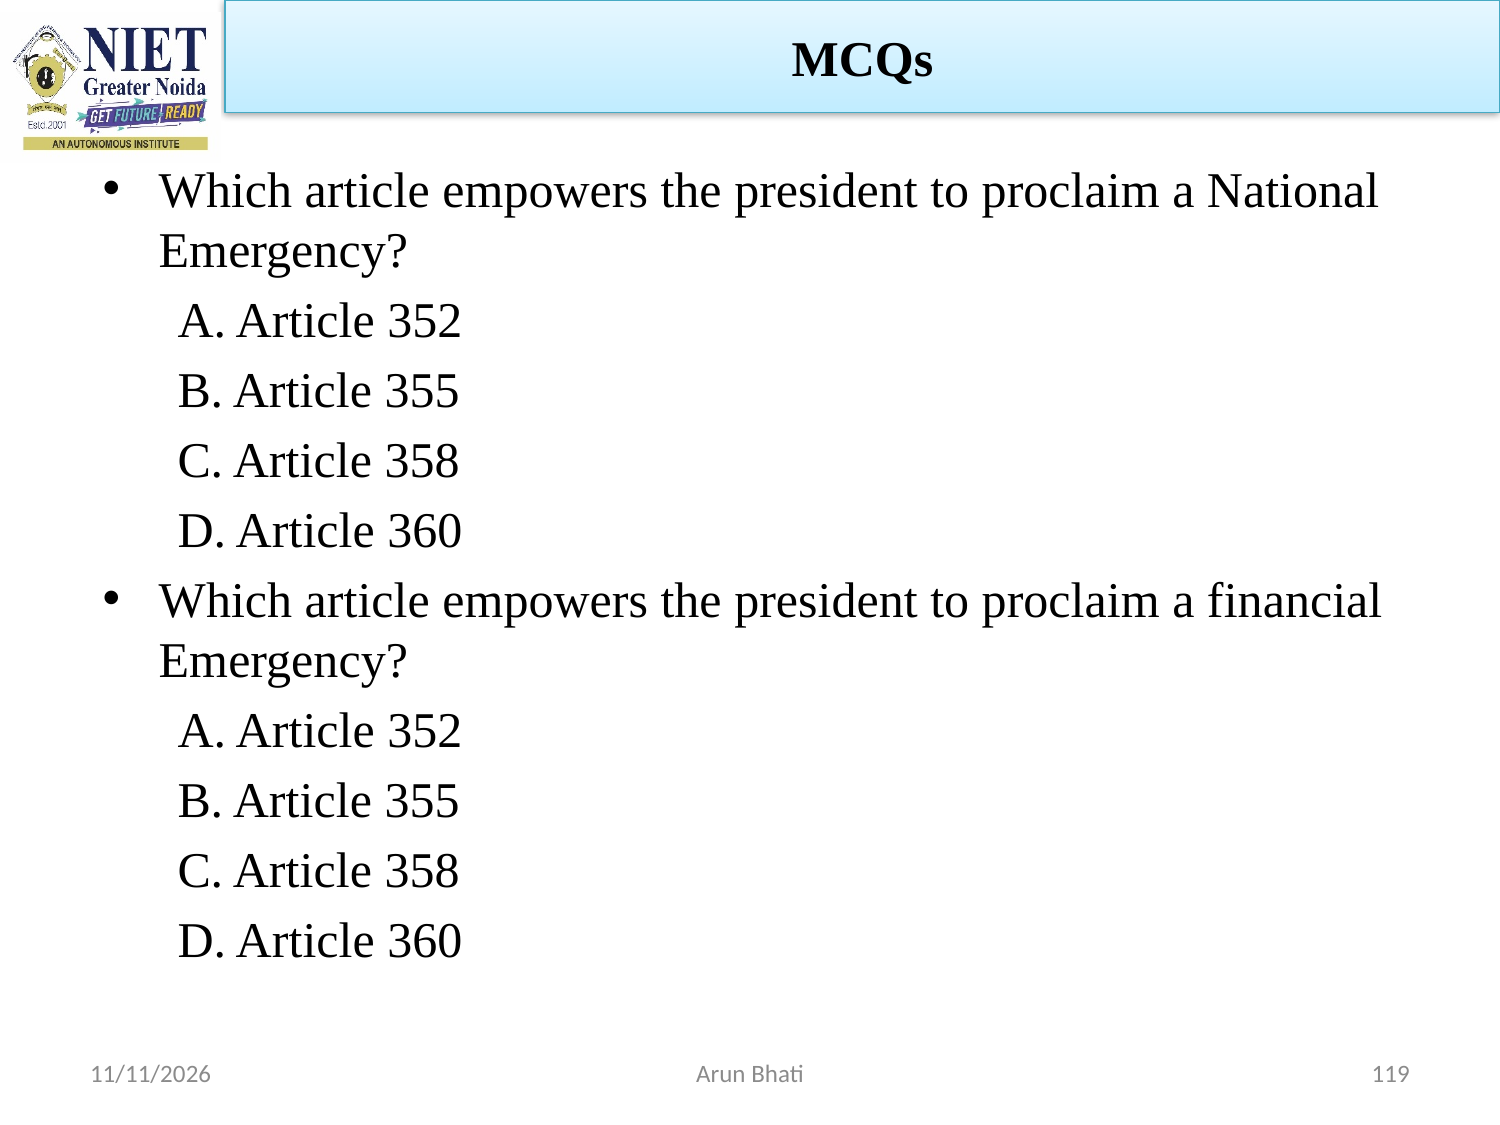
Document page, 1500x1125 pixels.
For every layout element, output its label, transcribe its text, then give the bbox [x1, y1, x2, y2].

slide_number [75, 1042, 425, 1103]
text_box MCQs [224, 0, 1500, 113]
list Which article empowers the president to proclaim a National Emergency? A. Article 352 B. Article 355 C. Article 358 D. Article 360 Which article empowers the president to proclaim a financial Emergency? A. Article 352 B. Article 355 C. Article 358 D. Article 360 [87, 149, 1438, 1022]
footer Arun Bhati [512, 1042, 988, 1103]
slide_number 119 [1074, 1042, 1425, 1103]
picture [0, 11, 222, 163]
